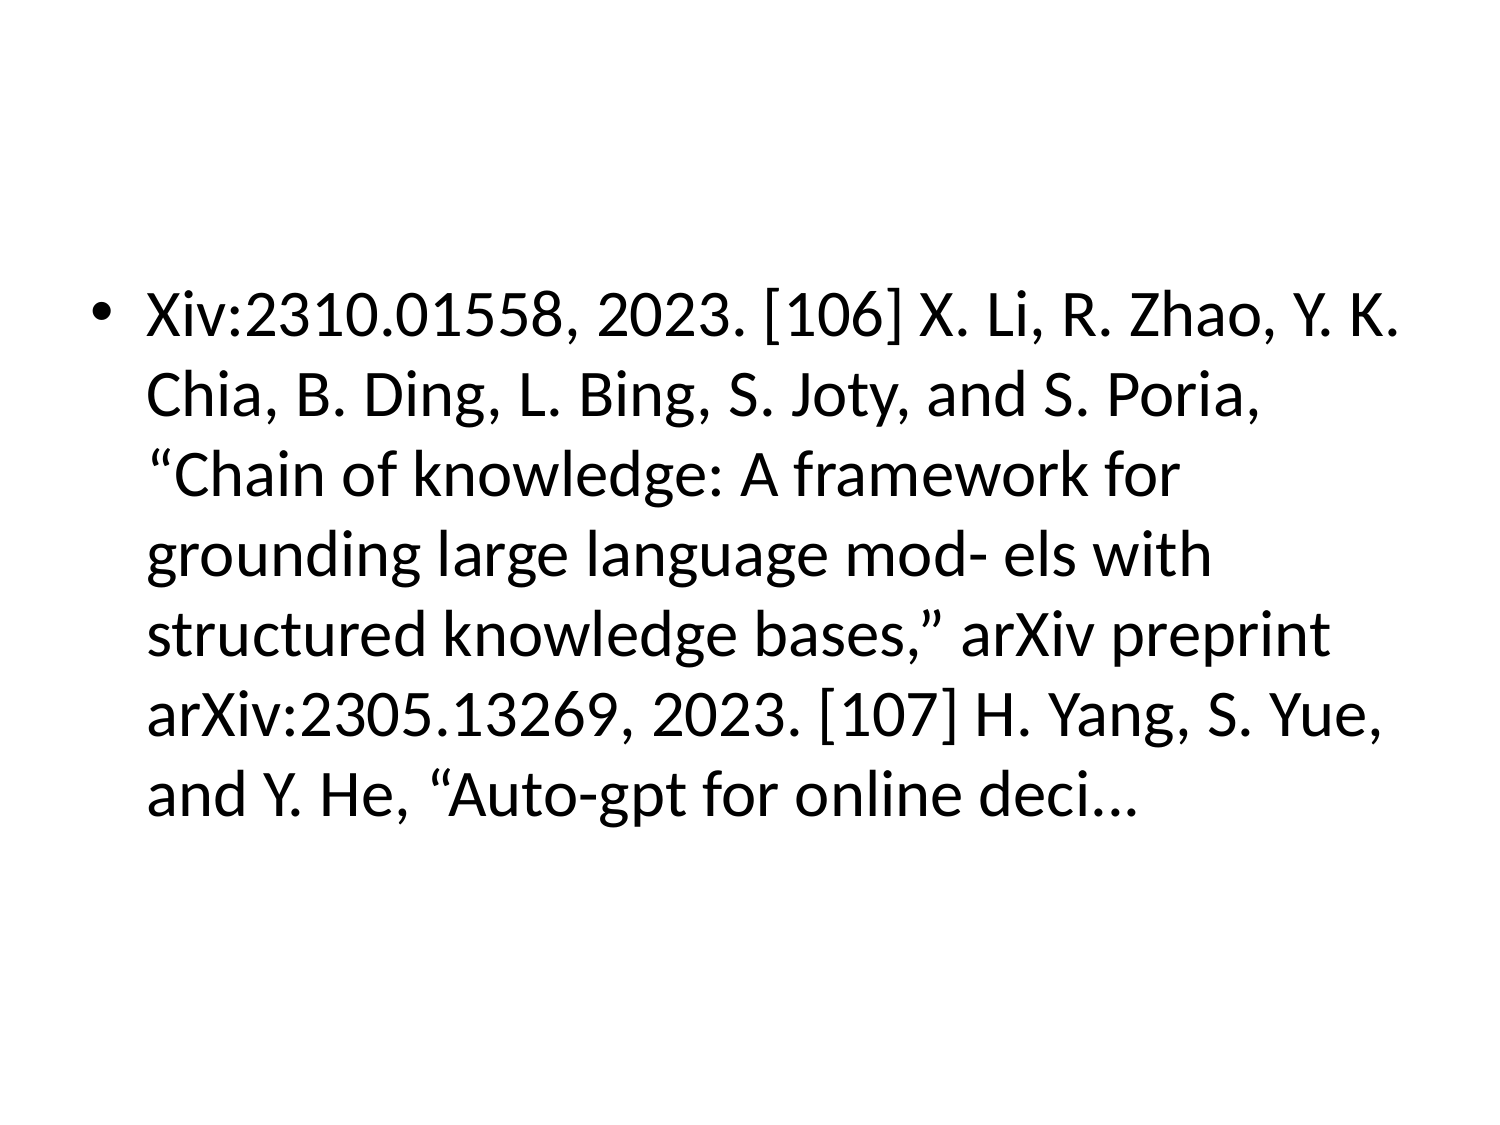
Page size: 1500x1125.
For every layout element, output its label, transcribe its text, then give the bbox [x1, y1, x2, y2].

list Xiv:2310.01558, 2023. [106] X. Li, R. Zhao, Y. K. Chia, B. Ding, L. Bing, S. Joty, and S. Poria, “Chain of knowledge: A framework for grounding large language mod- els with structured knowledge bases,” arXiv preprint arXiv:2305.13269, 2023. [107] H. Yang, S. Yue, and Y. He, “Auto-gpt for online deci... [75, 262, 1425, 1005]
